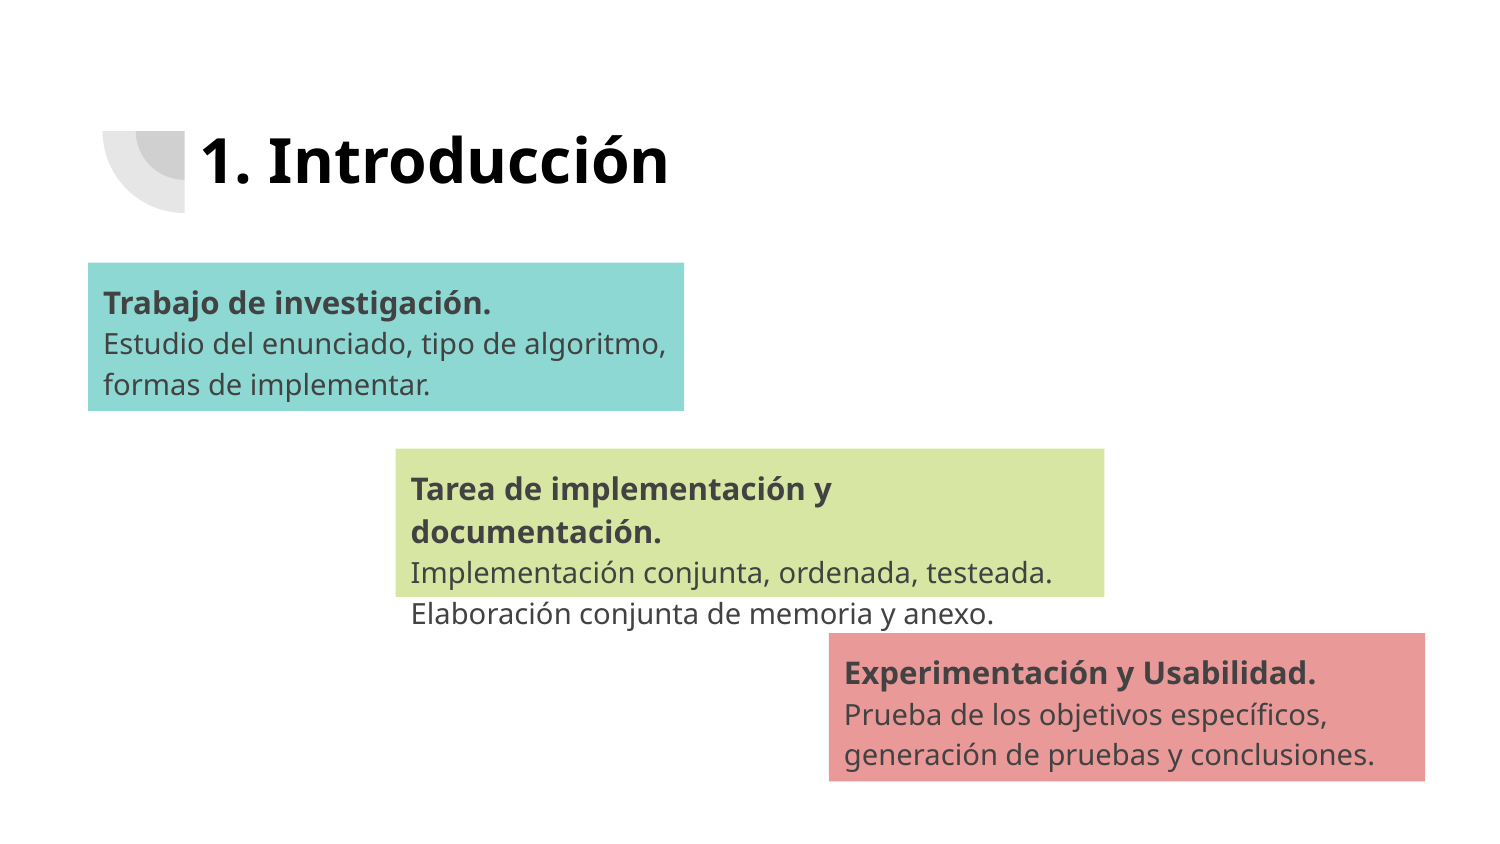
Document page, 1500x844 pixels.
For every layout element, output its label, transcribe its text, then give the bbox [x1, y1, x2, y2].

text_box Tarea de implementación y documentación. Implementación conjunta, ordenada, testeada. Elaboración conjunta de memoria y anexo. [395, 448, 1105, 597]
title 1. Introducción [184, 125, 804, 263]
text_box Experimentación y Usabilidad. Prueba de los objetivos específicos, generación de pruebas y conclusiones. [828, 633, 1426, 782]
text_box Trabajo de investigación. Estudio del enunciado, tipo de algoritmo, formas de implementar. [88, 262, 685, 411]
